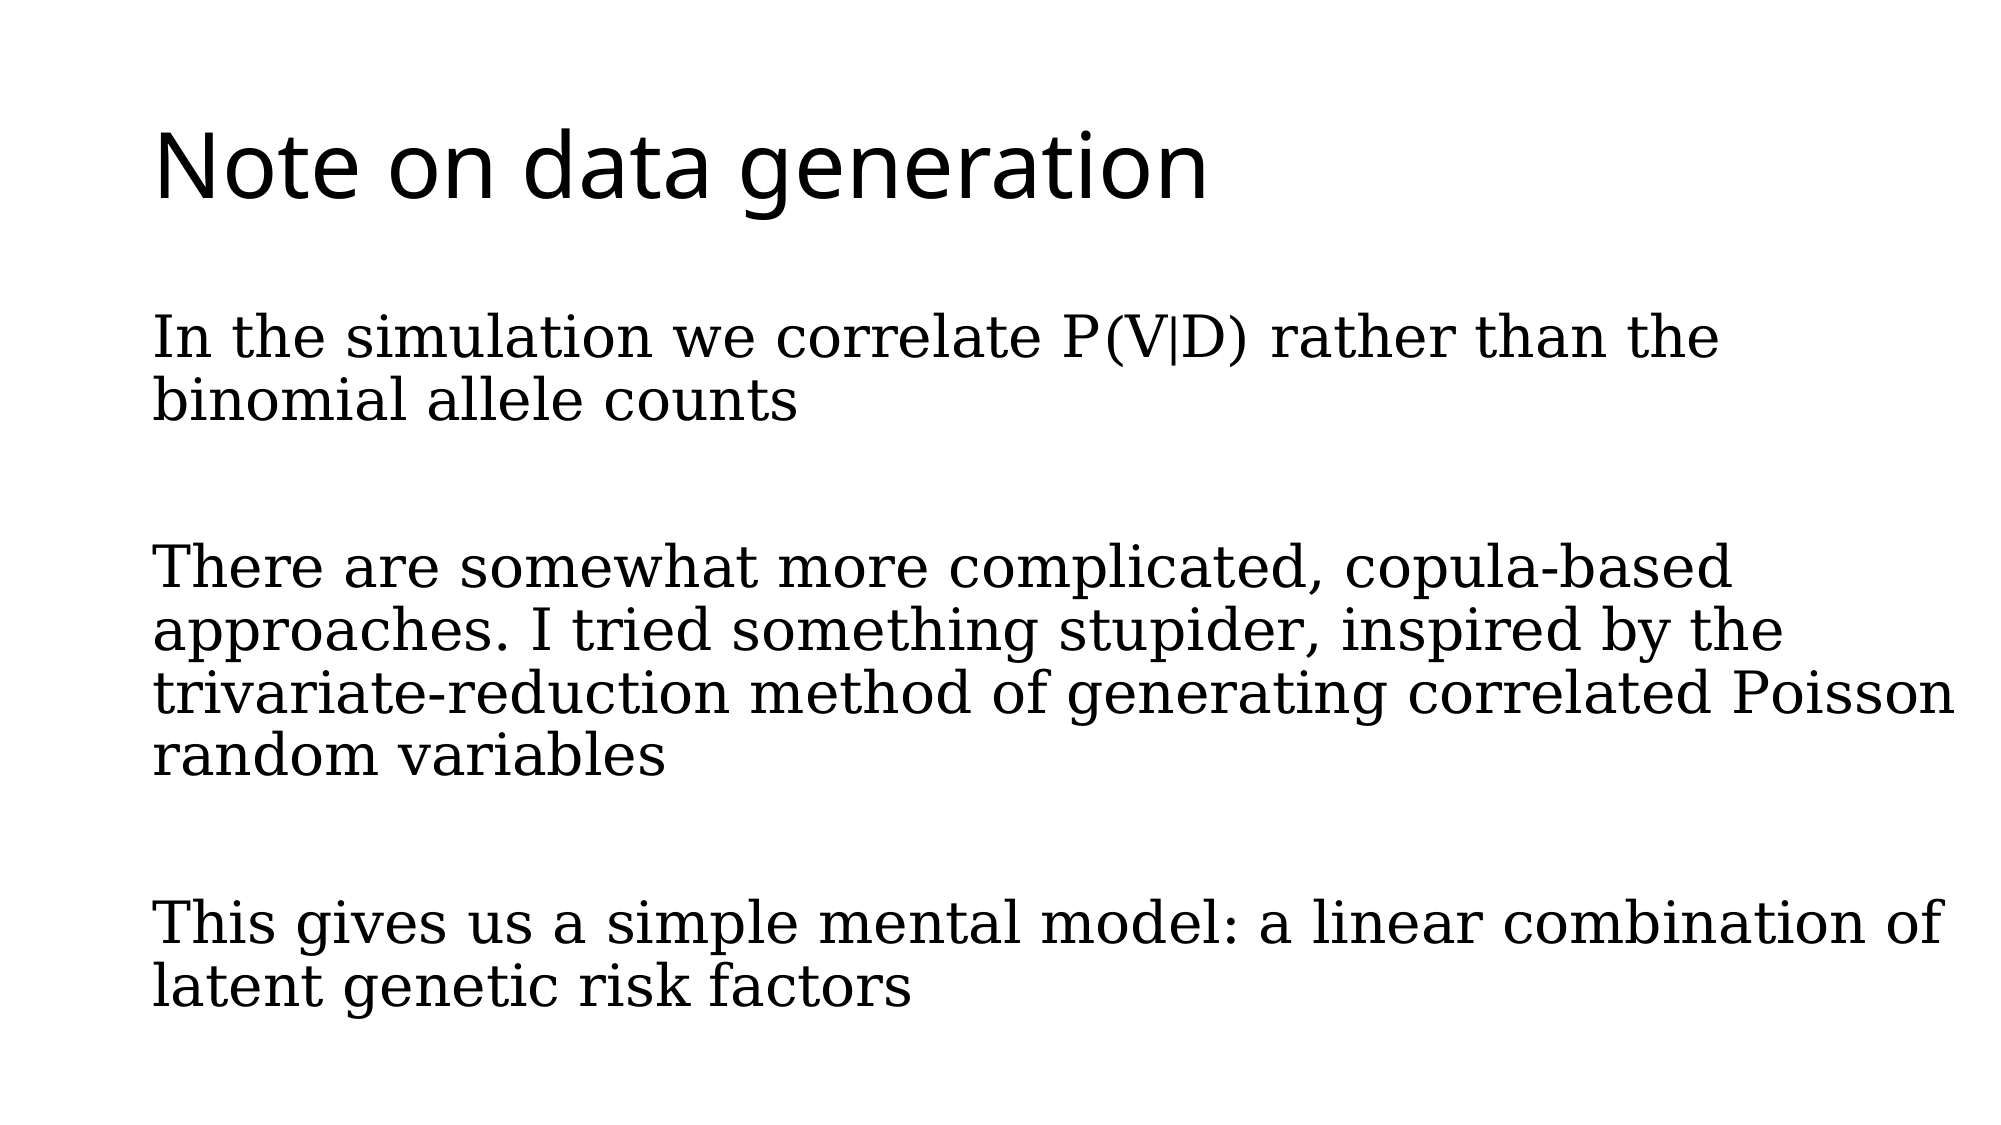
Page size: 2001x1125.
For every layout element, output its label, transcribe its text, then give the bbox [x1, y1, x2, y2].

list In the simulation we correlate P(V|D) rather than the binomial allele counts There are somewhat more complicated, copula-based approaches. I tried something stupider, inspired by the trivariate-reduction method of generating correlated Poisson random variables This gives us a simple mental model: a linear combination of latent genetic risk factors [137, 299, 2000, 1125]
title Note on data generation [137, 59, 1863, 278]
